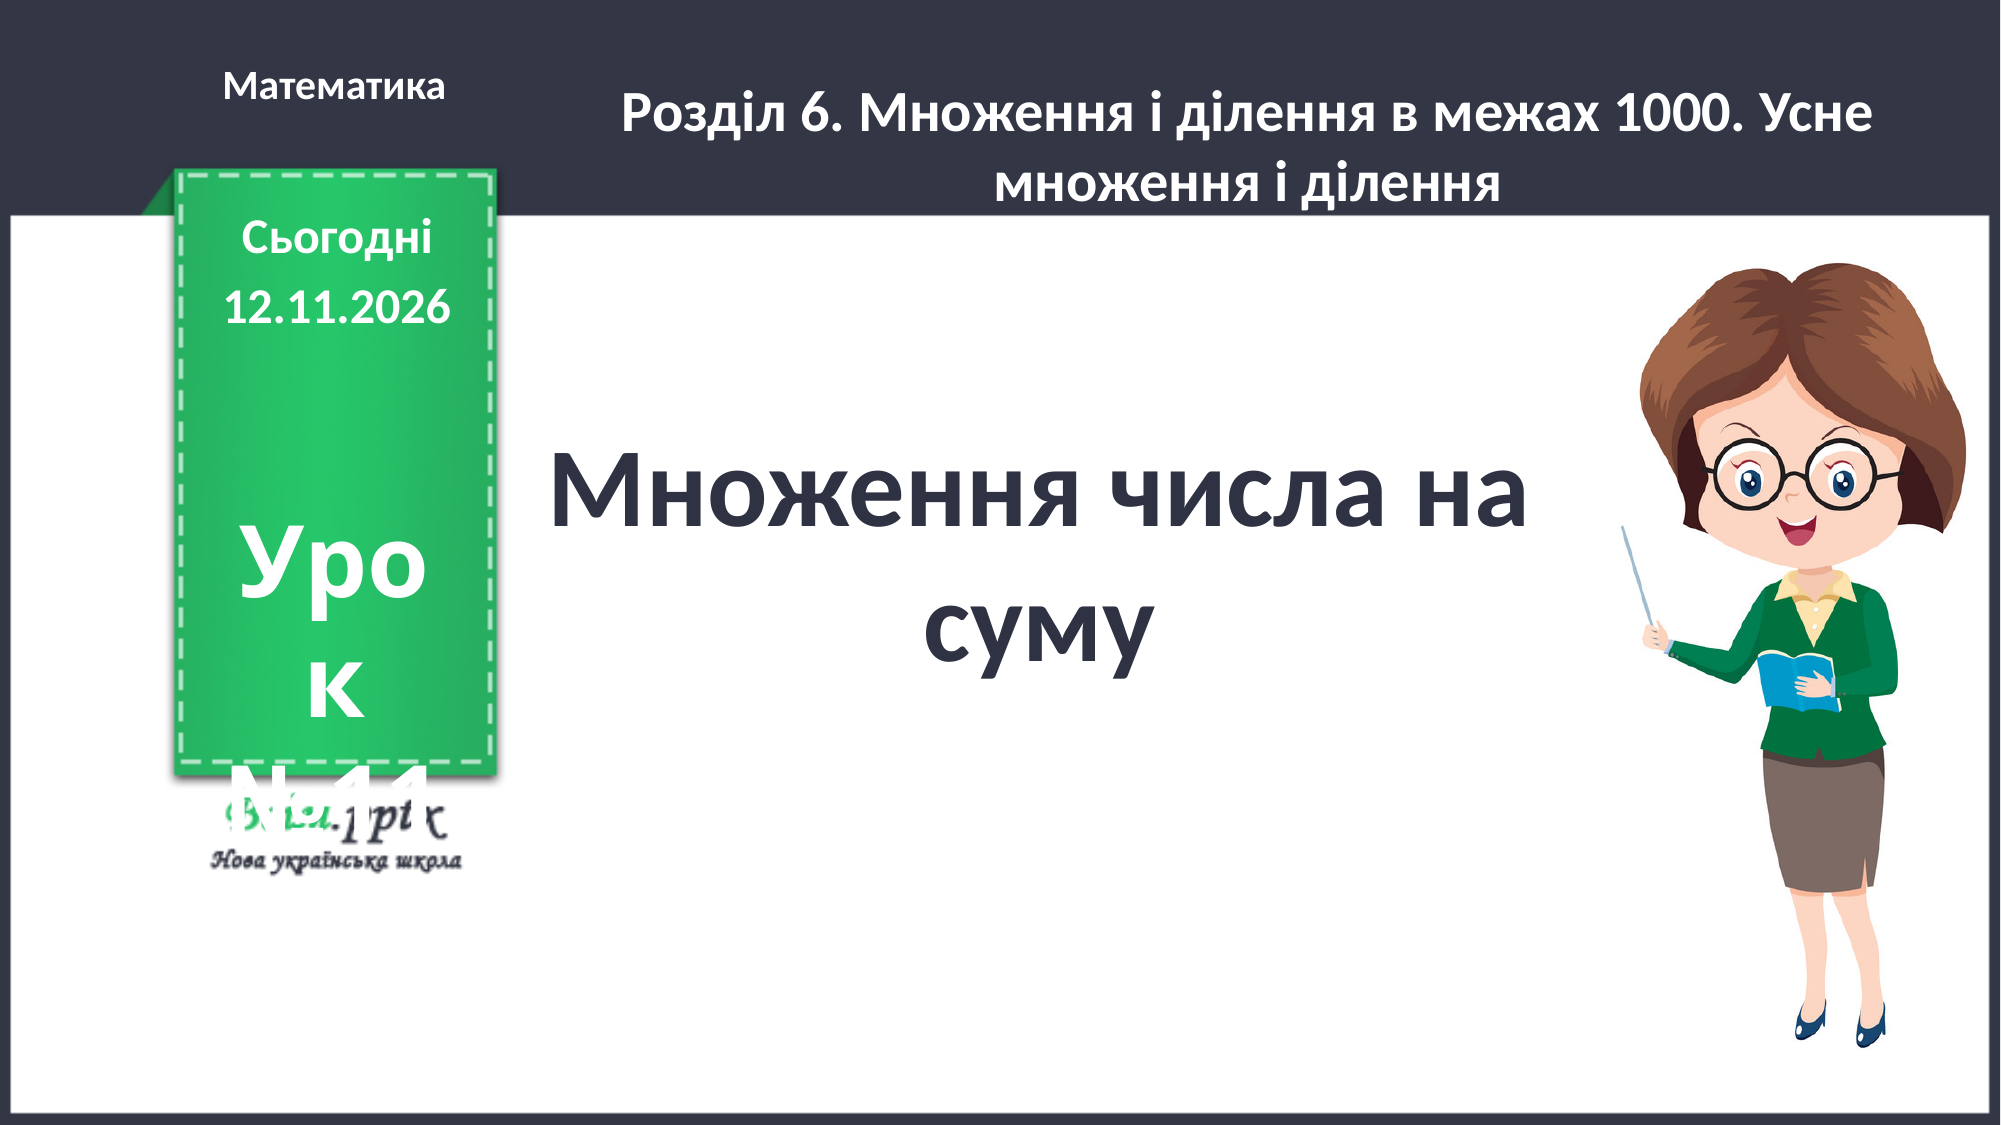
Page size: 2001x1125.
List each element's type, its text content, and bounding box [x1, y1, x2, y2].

text_box Розділ 6. Множення і ділення в межах 1000. Усне множення і ділення [527, 65, 1969, 221]
picture [0, 0, 2001, 1125]
text_box Множення числа на суму [477, 406, 1586, 692]
text_box Сьогодні [227, 196, 477, 272]
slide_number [206, 272, 467, 334]
text_box Математика [137, 50, 532, 116]
text_box Урок №113 [204, 489, 464, 985]
